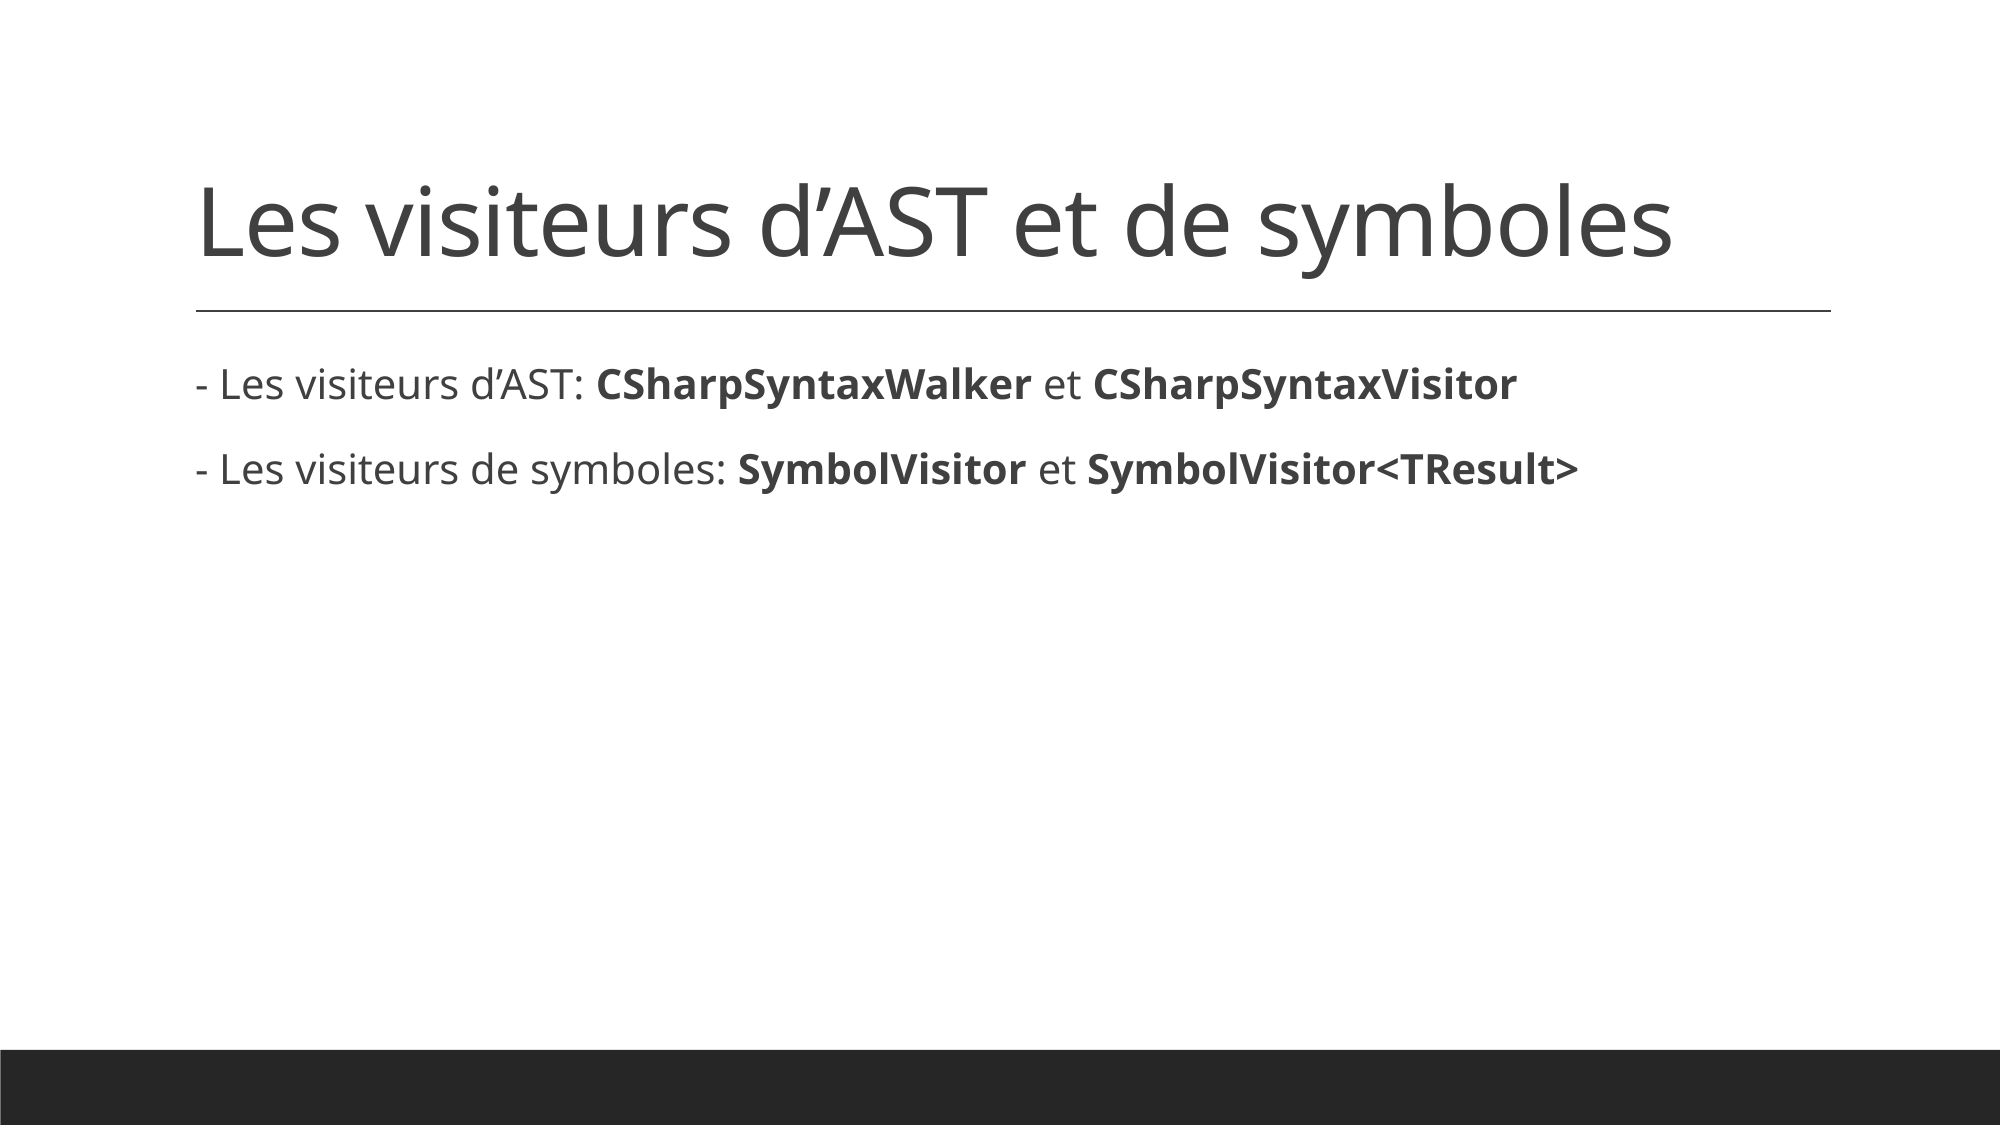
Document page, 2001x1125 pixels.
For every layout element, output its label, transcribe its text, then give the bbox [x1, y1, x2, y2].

title Les visiteurs d’AST et de symboles [180, 47, 1830, 285]
list - Les visiteurs d’AST: CSharpSyntaxWalker et CSharpSyntaxVisitor - Les visiteurs de symboles: SymbolVisitor et SymbolVisitor<TResult> [180, 345, 1830, 963]
